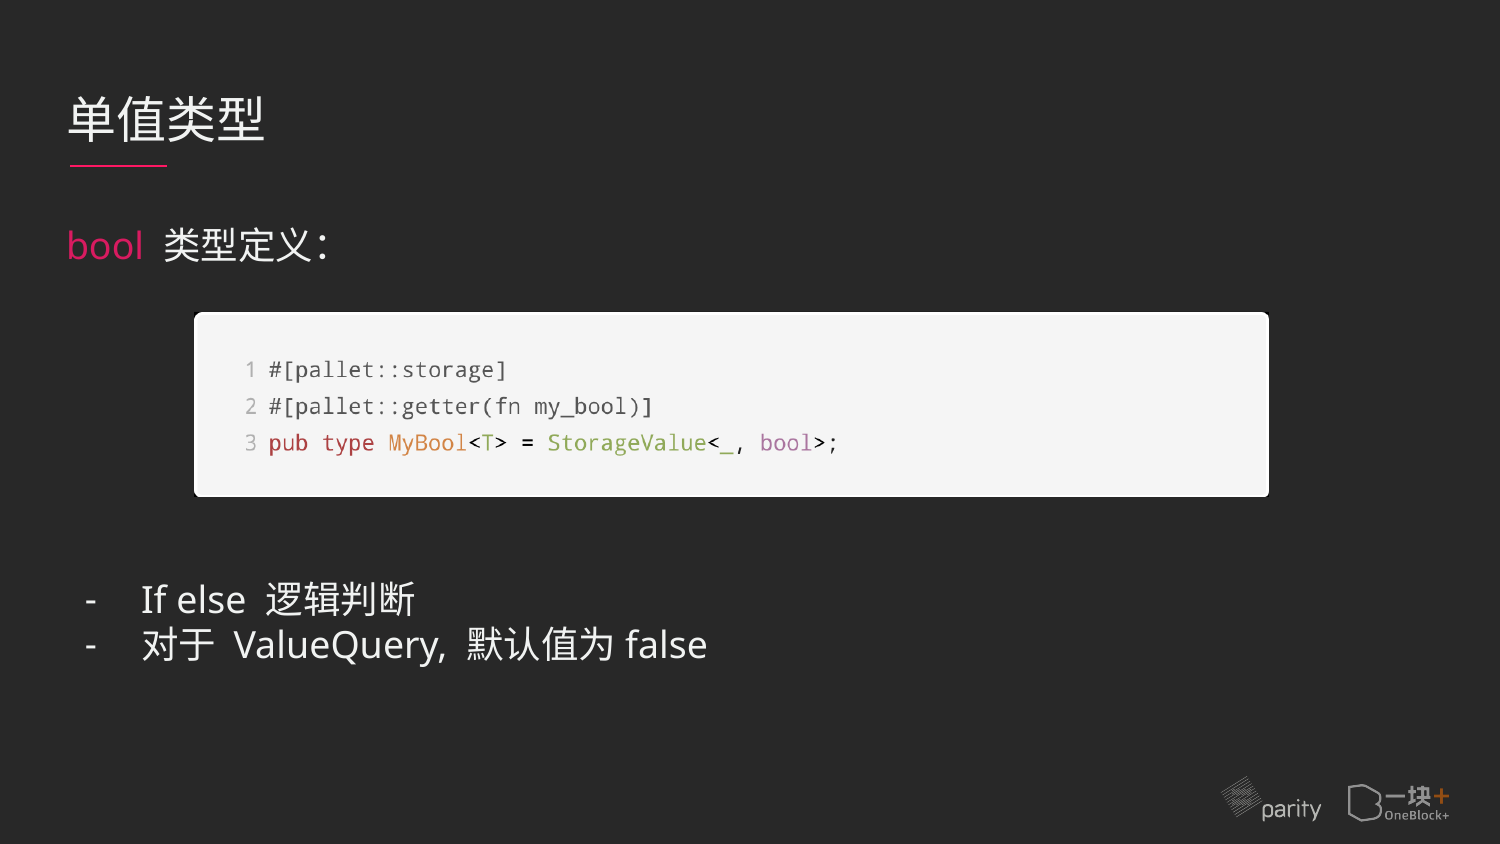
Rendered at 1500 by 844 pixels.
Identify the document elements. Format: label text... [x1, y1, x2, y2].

text_box If else 逻辑判断 对于 ValueQuery, 默认值为false [51, 560, 1500, 772]
picture [1348, 784, 1449, 822]
text_box bool 类型定义： [51, 184, 1449, 448]
picture [193, 311, 1270, 498]
title 单值类型 [51, 43, 1449, 138]
